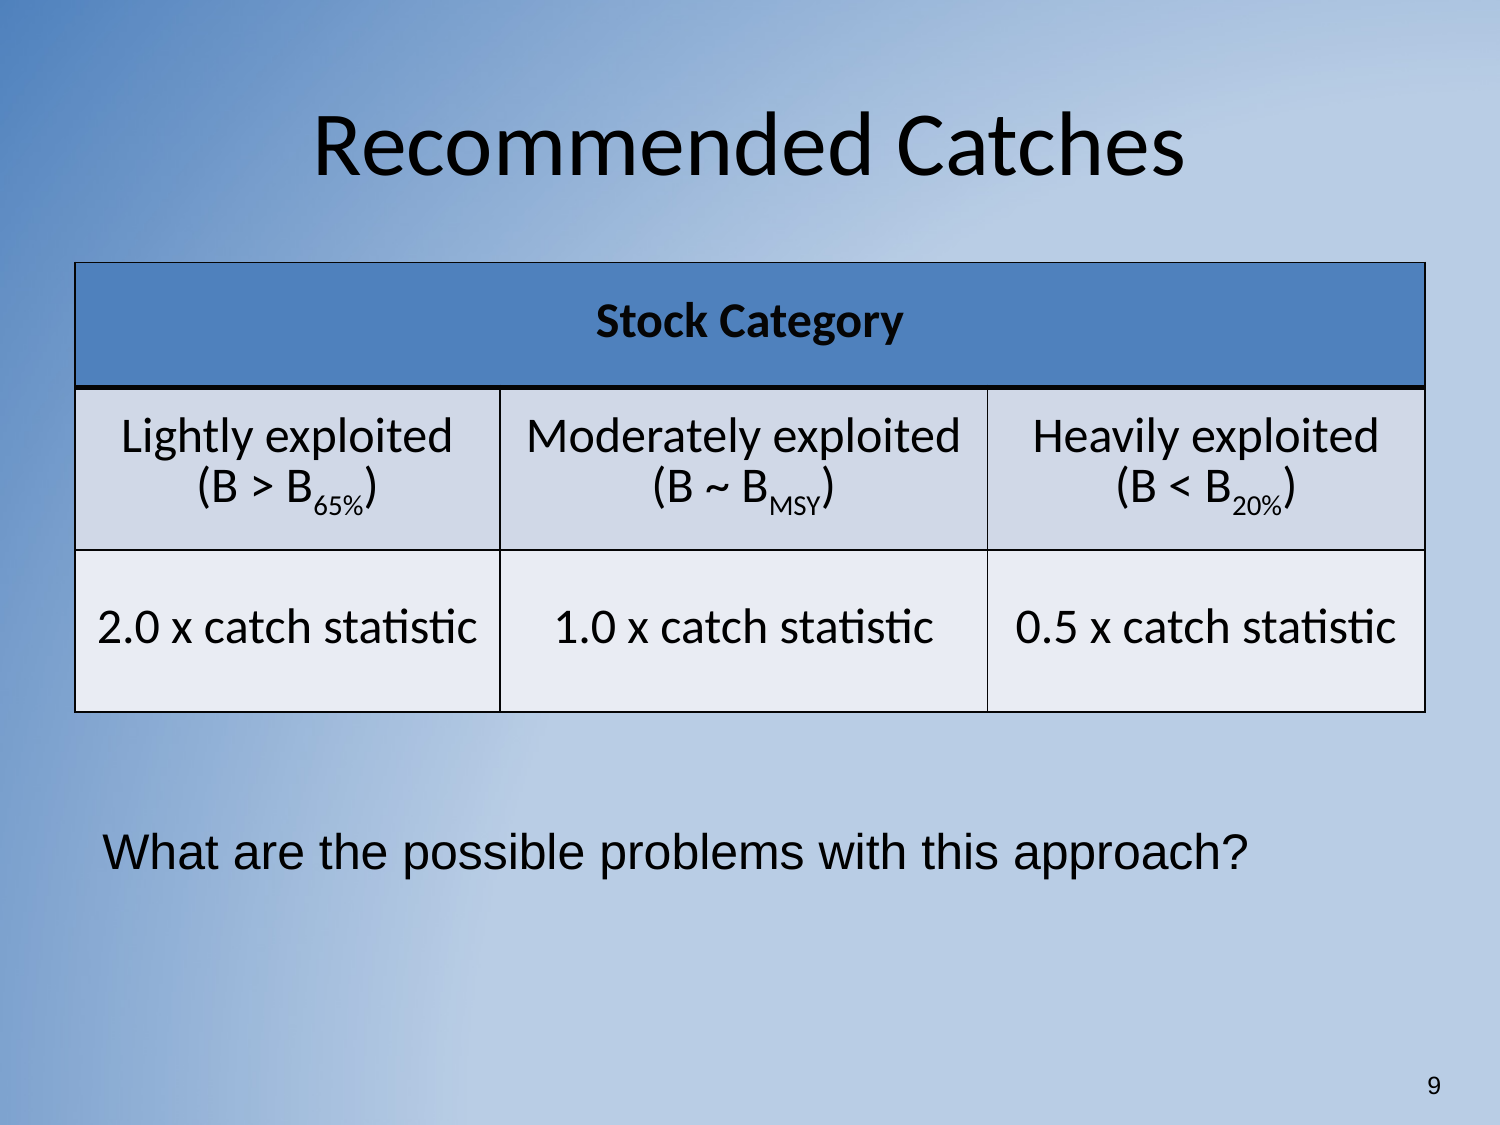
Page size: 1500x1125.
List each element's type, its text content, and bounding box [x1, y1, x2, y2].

picture [0, 0, 1500, 1125]
table_cell 0.5 x catch statistic [988, 551, 1424, 711]
table_header Stock Category [76, 263, 1424, 385]
text_box What are the possible problems with this approach? [87, 812, 1413, 888]
table_cell 1.0 x catch statistic [501, 551, 987, 711]
table_cell Moderately exploited (B ~ BMSY) [501, 390, 987, 549]
table_cell 2.0 x catch statistic [76, 551, 499, 711]
table_cell Heavily exploited (B < B20%) [988, 390, 1424, 549]
table_cell Lightly exploited (B > B65%) [76, 390, 499, 549]
title Recommended Catches [75, 45, 1425, 233]
